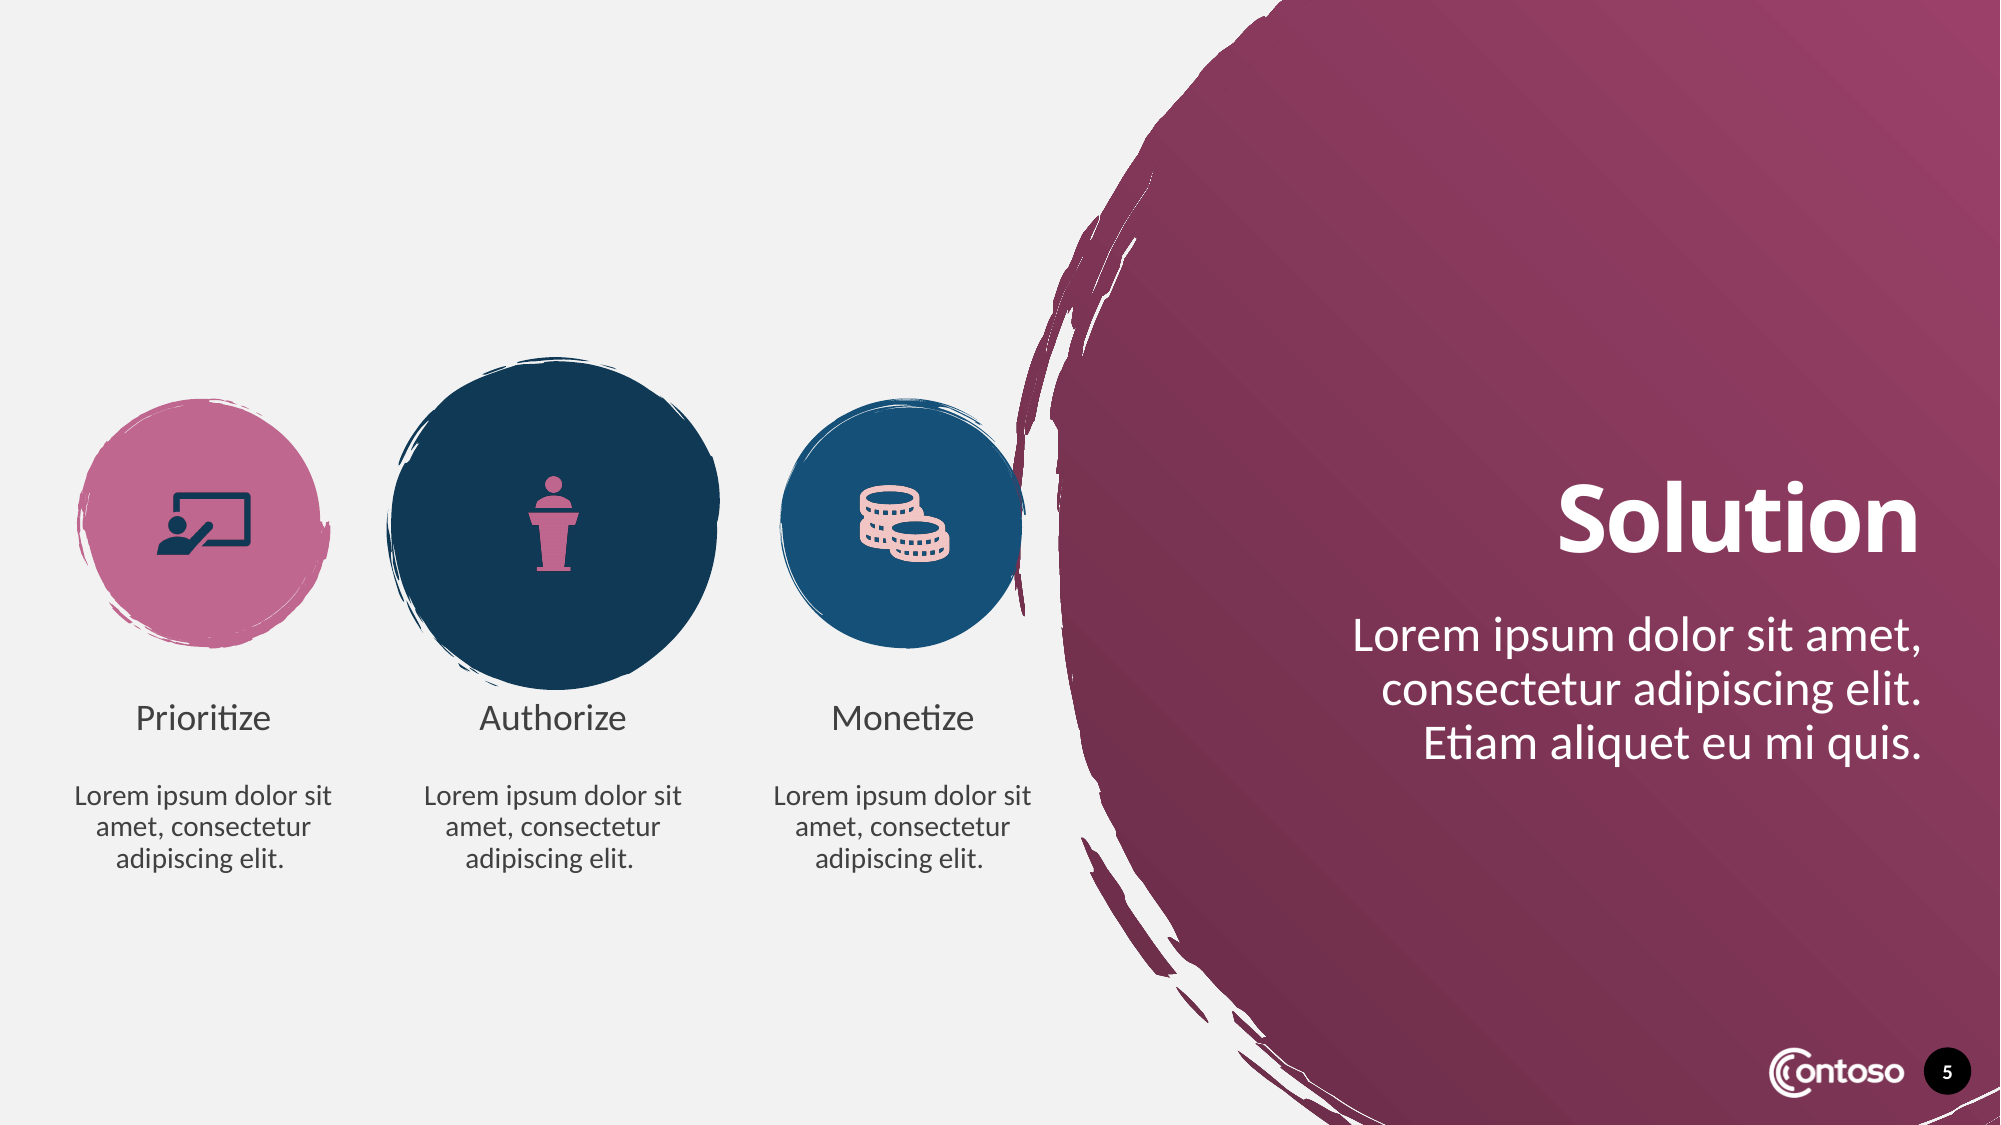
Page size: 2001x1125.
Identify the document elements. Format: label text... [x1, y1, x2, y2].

list Prioritize [70, 698, 337, 758]
picture [152, 472, 255, 575]
subtitle Lorem ipsum dolor sit amet, consectetur adipiscing elit. Etiam aliquet eu mi quis. [1289, 608, 1923, 841]
title Solution [1289, 455, 1923, 574]
picture [502, 472, 605, 575]
picture [1764, 1043, 1909, 1099]
list Monetize [769, 698, 1036, 758]
picture [851, 472, 954, 575]
slide_number 5 [1923, 1047, 1972, 1095]
list Lorem ipsum dolor sit amet, consectetur adipiscing elit. [769, 780, 1036, 899]
list Lorem ipsum dolor sit amet, consectetur adipiscing elit. [70, 780, 337, 899]
list Lorem ipsum dolor sit amet, consectetur adipiscing elit. [420, 780, 687, 899]
list Authorize [420, 698, 687, 758]
